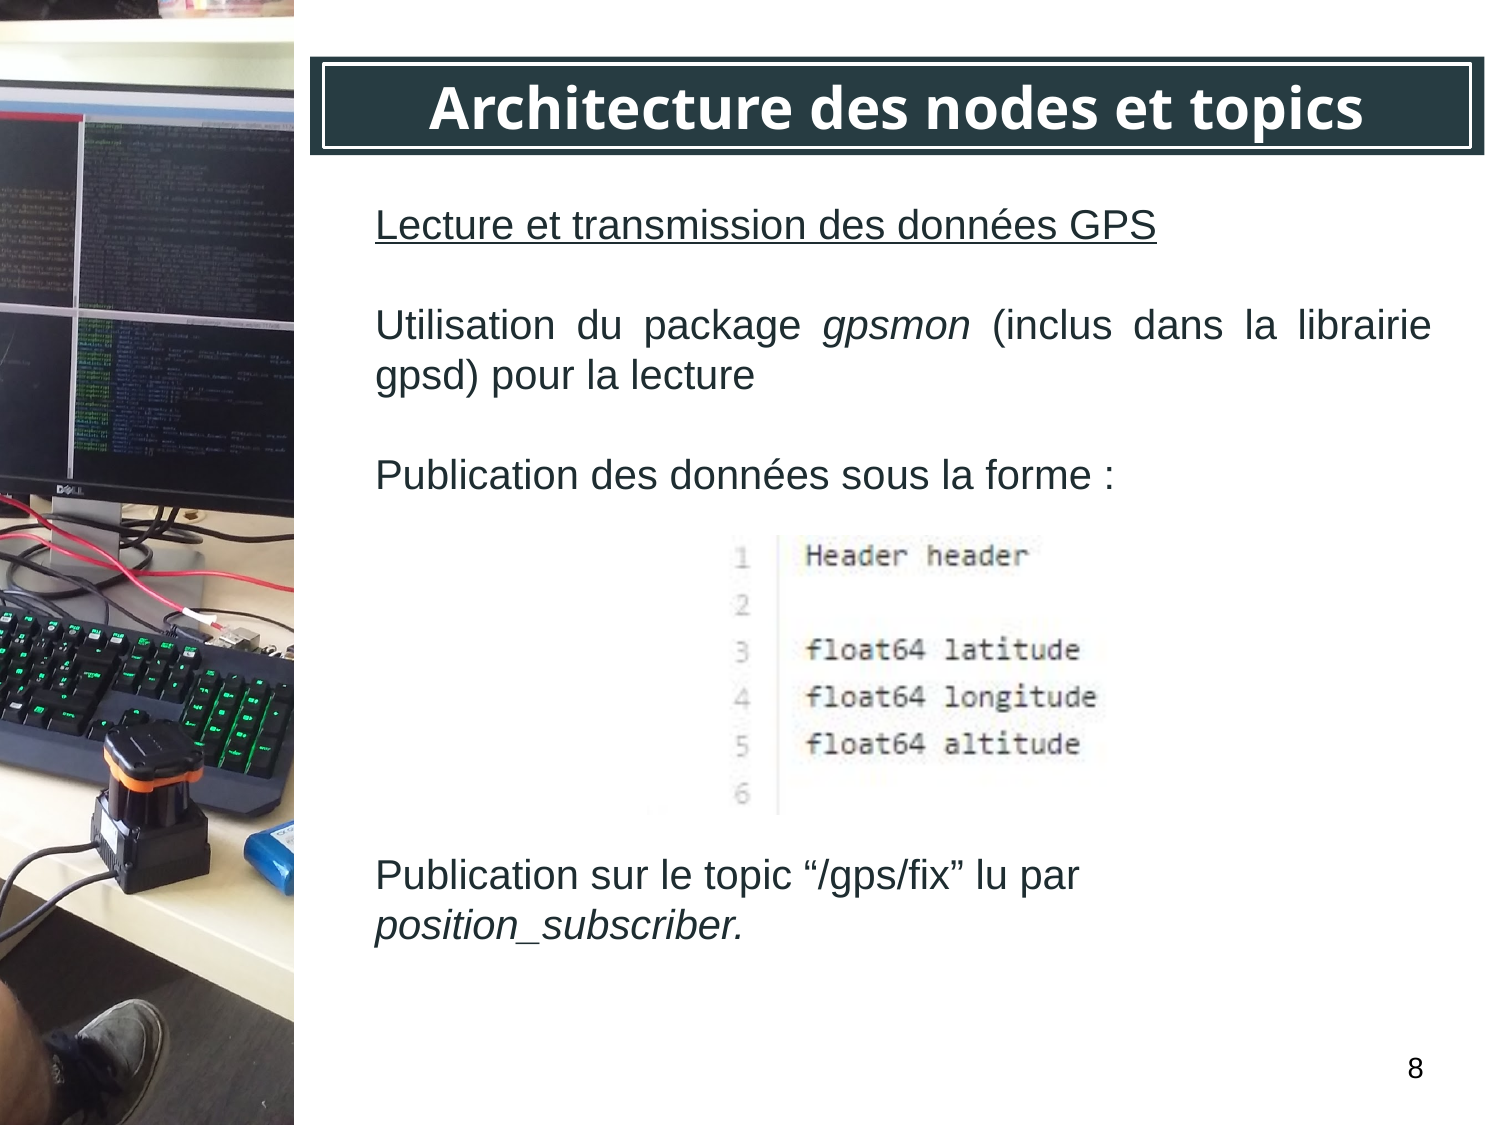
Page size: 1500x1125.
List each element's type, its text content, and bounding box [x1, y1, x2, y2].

picture [646, 535, 1148, 815]
text_box [323, 63, 1471, 148]
picture [0, 0, 295, 1125]
text_box Lecture et transmission des données GPS Utilisation du package gpsmon (inclus dans la librairie gpsd) pour la lecture Publication des données sous la forme : Publication sur le topic “/gps/fix” lu par position_subscriber. [360, 182, 1448, 1034]
slide_number ‹#› [1392, 1023, 1483, 1110]
title Architecture des nodes et topics [310, 56, 1485, 156]
